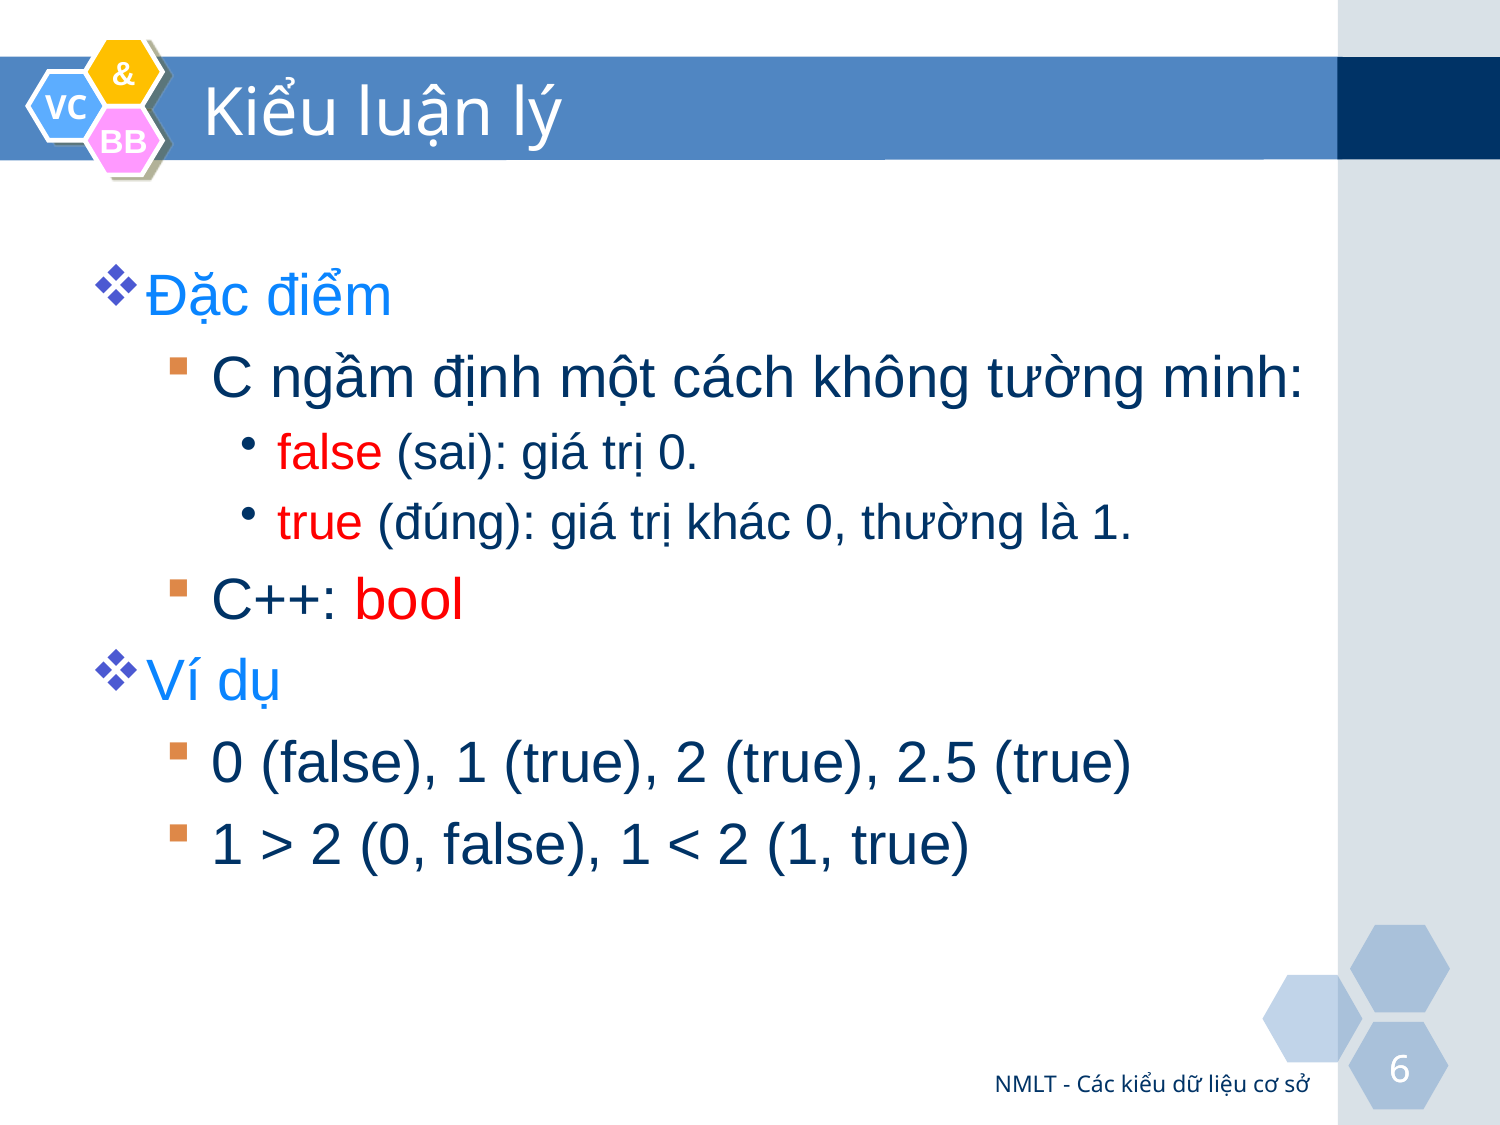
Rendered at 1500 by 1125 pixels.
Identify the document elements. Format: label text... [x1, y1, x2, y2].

title Kiểu luận lý [187, 62, 1288, 155]
list Đặc điểm C ngầm định một cách không tường minh: false (sai): giá trị 0. true (đúng): giá trị khác 0, thường là 1. C++: bool Ví dụ 0 (false), 1 (true), 2 (true), 2.5 (true) 1 > 2 (0, false), 1 < 2 (1, true) [75, 249, 1425, 1038]
footer NMLT - Các kiểu dữ liệu cơ sở [849, 1062, 1326, 1101]
